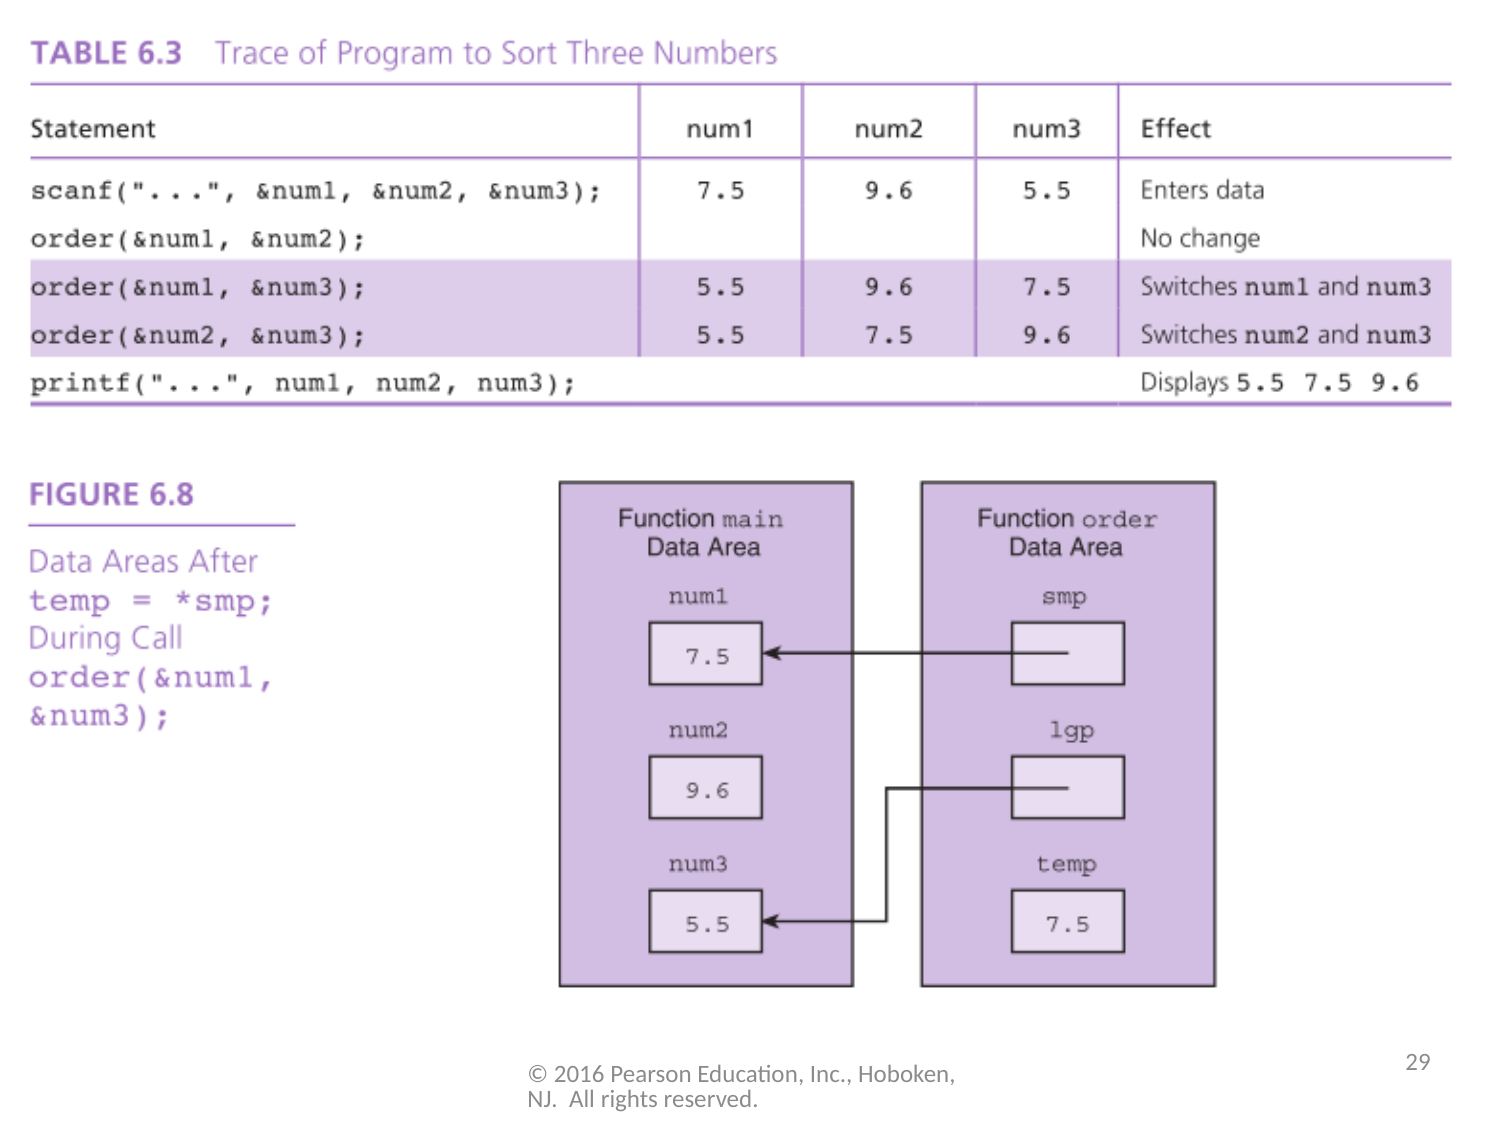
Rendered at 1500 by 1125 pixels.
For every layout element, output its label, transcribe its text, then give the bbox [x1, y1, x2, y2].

footer © 2016 Pearson Education, Inc., Hoboken, NJ. All rights reserved. [512, 1042, 988, 1103]
slide_number 29 [1095, 1030, 1446, 1091]
picture [6, 26, 1500, 444]
picture [6, 460, 1267, 1026]
